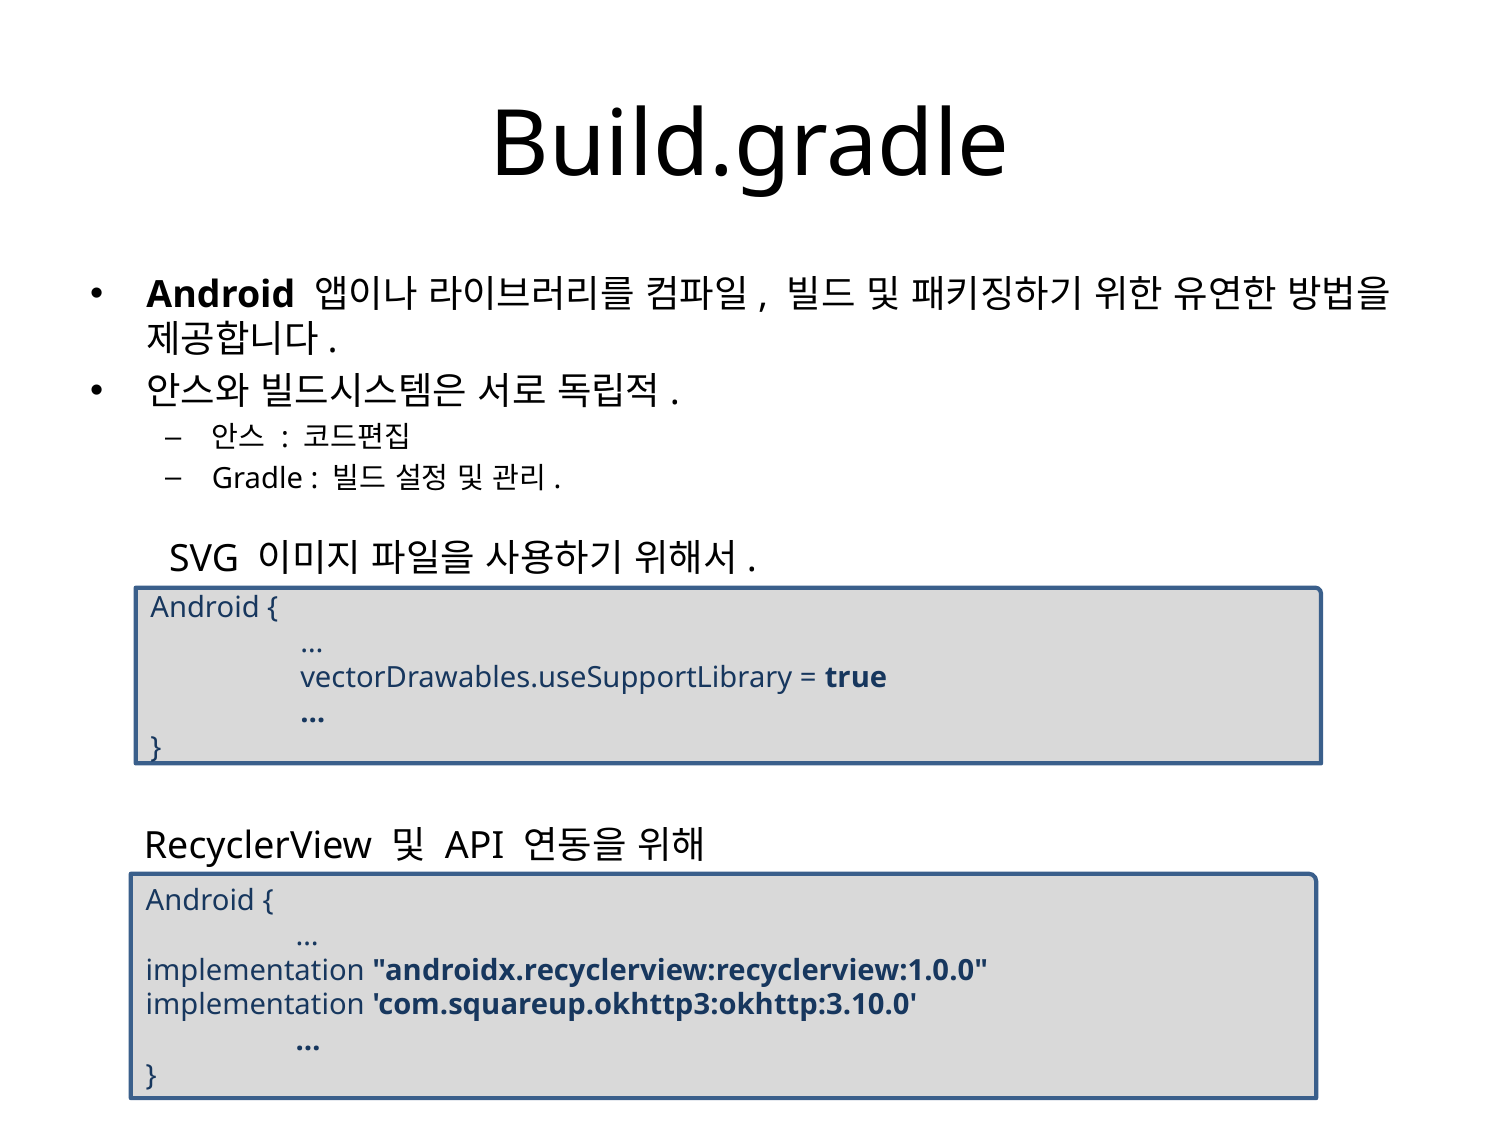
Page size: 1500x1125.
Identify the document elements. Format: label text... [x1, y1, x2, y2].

title Build.gradle [75, 45, 1425, 233]
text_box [130, 812, 1317, 1099]
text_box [135, 526, 1322, 764]
list Android 앱이나 라이브러리를 컴파일, 빌드 및 패키징하기 위한 유연한 방법을 제공합니다. 안스와 빌드시스템은 서로 독립적. 안스 : 코드편집 Gradle : 빌드 설정 및 관리. [75, 262, 1425, 1005]
